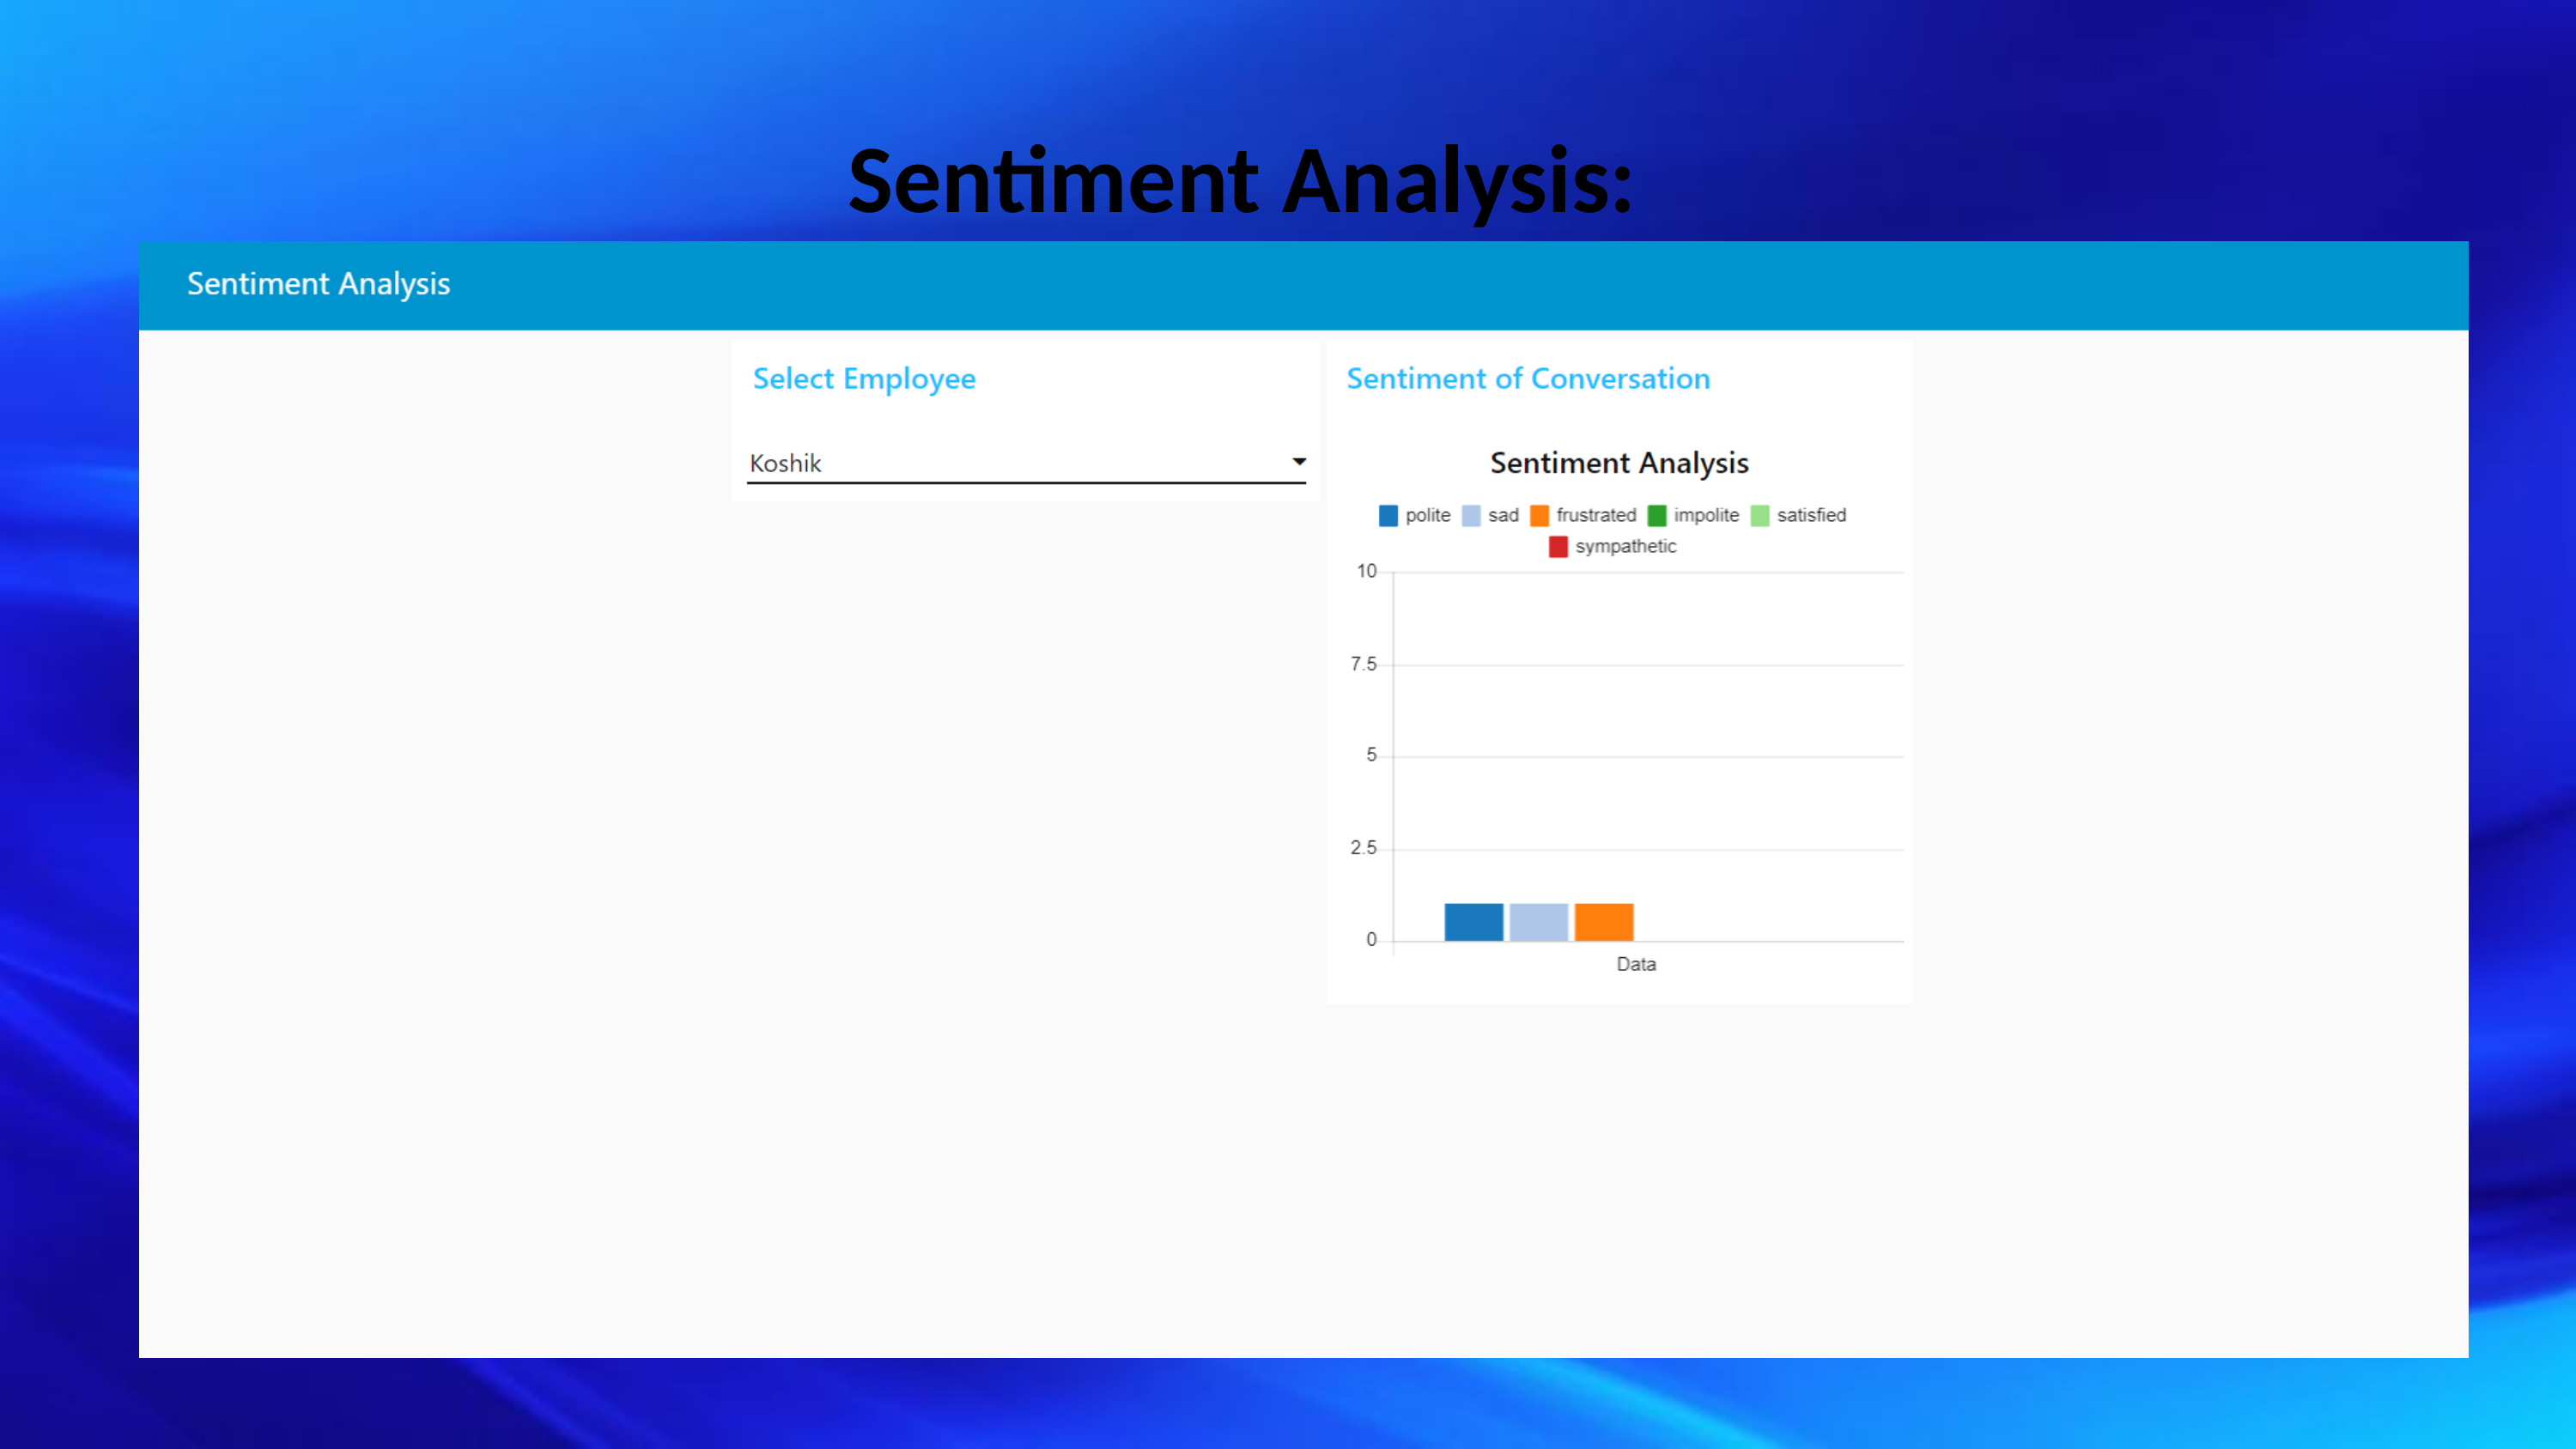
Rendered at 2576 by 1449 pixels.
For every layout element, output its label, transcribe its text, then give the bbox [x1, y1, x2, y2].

text_box Sentiment Analysis: [835, 109, 1650, 238]
picture [0, 0, 2576, 1449]
